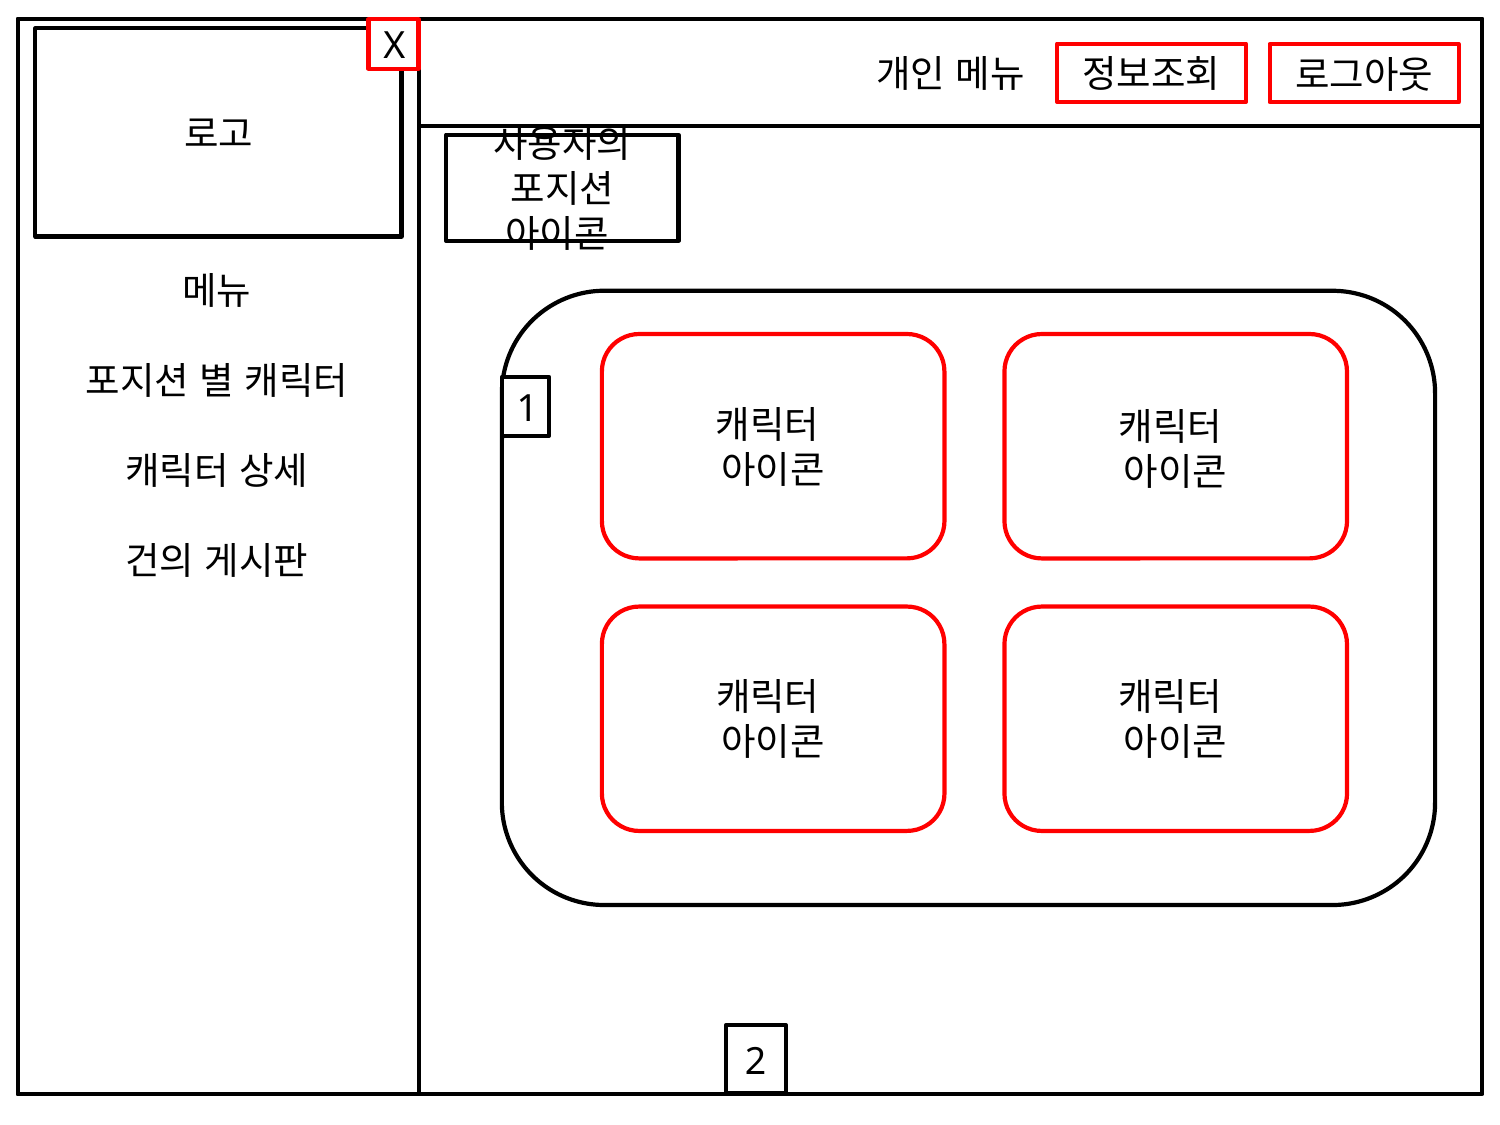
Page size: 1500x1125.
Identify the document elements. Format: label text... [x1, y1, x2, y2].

text_box [1002, 331, 1350, 561]
text_box [424, 132, 1484, 1096]
text_box [599, 331, 947, 561]
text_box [17, 18, 420, 1095]
text_box [599, 604, 947, 834]
text_box 사용자의 포지션 아이콘 [444, 134, 681, 243]
text_box 캐릭터 아이콘 [1081, 395, 1271, 500]
text_box 캐릭터 아이콘 [1081, 665, 1271, 771]
text_box [499, 288, 1438, 908]
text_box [420, 18, 1483, 126]
text_box 캐릭터 아이콘 [678, 393, 868, 543]
text_box [1002, 604, 1350, 834]
text_box 캐릭터 아이콘 [678, 665, 868, 771]
text_box 1 [500, 375, 551, 438]
text_box 2 [724, 1023, 788, 1096]
